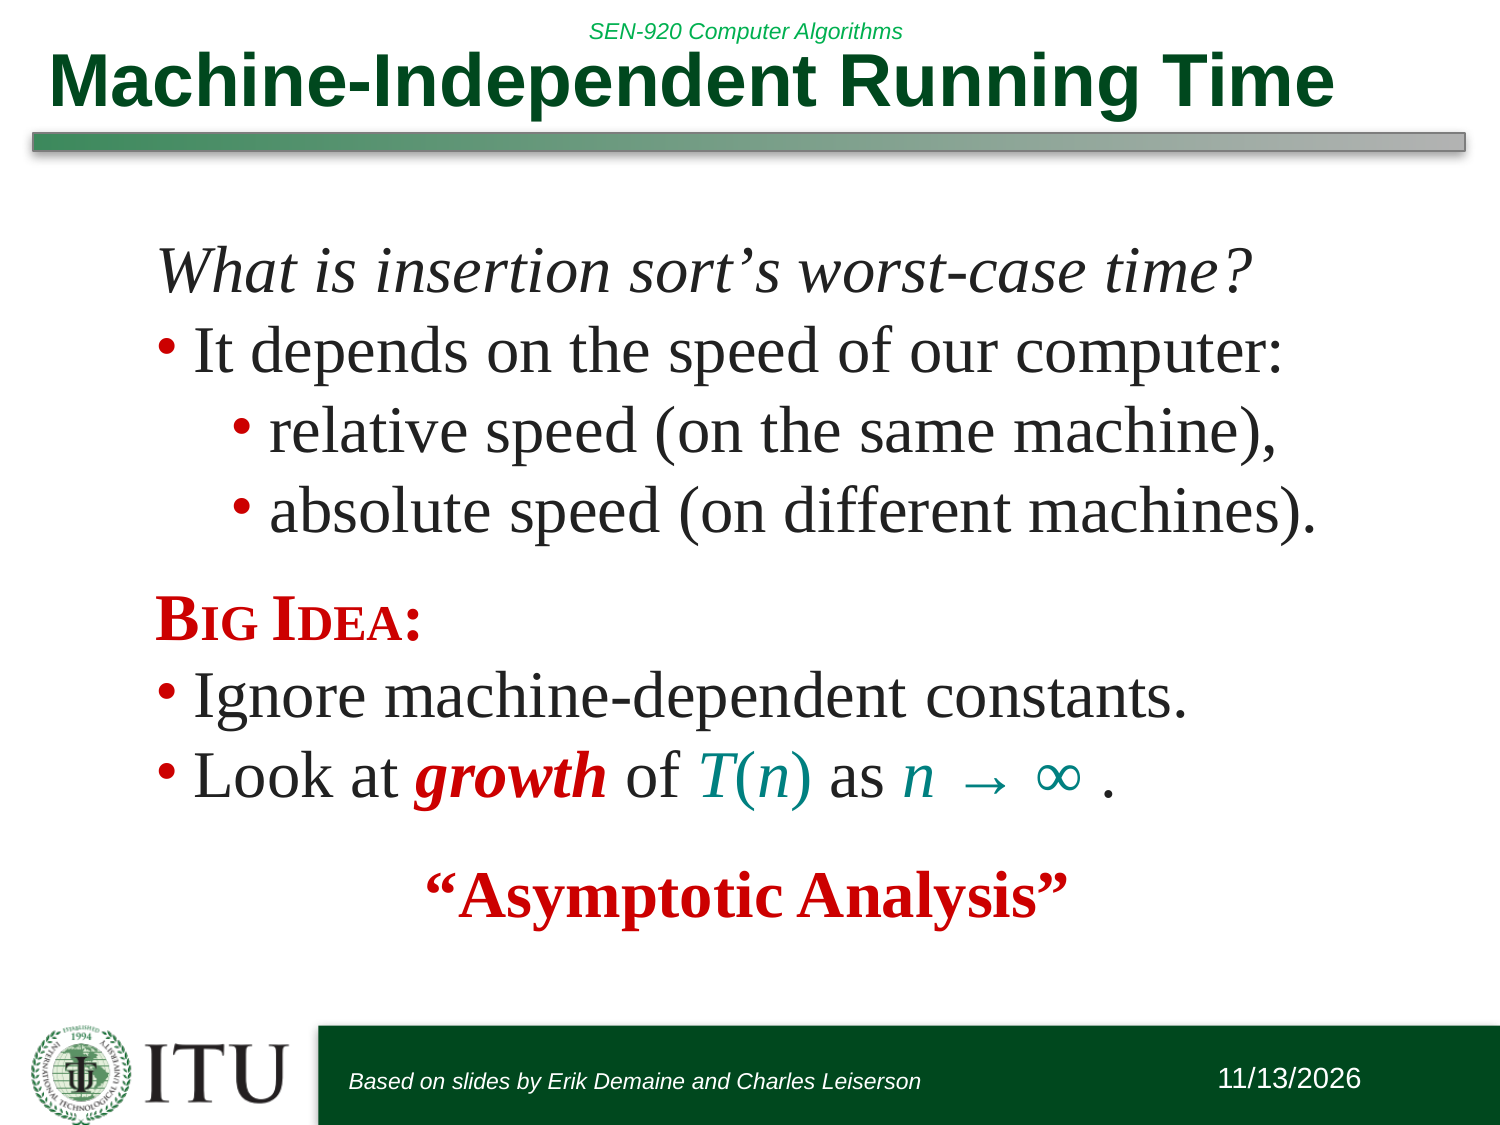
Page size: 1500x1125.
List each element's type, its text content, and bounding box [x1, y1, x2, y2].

title Machine-Independent Running Time [33, 24, 1465, 134]
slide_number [1114, 754, 1465, 1125]
footer Based on slides by Erik Demaine and Charles Leiserson [346, 932, 1038, 1125]
text_box What is insertion sort’s worst-case time? It depends on the speed of our computer: relative speed (on the same machine), absolute speed (on different machines). BIG IDEA: Ignore machine-dependent constants. Look at growth of T(n) as n → ∞ . “Asymptotic Analysis” [153, 225, 1325, 932]
